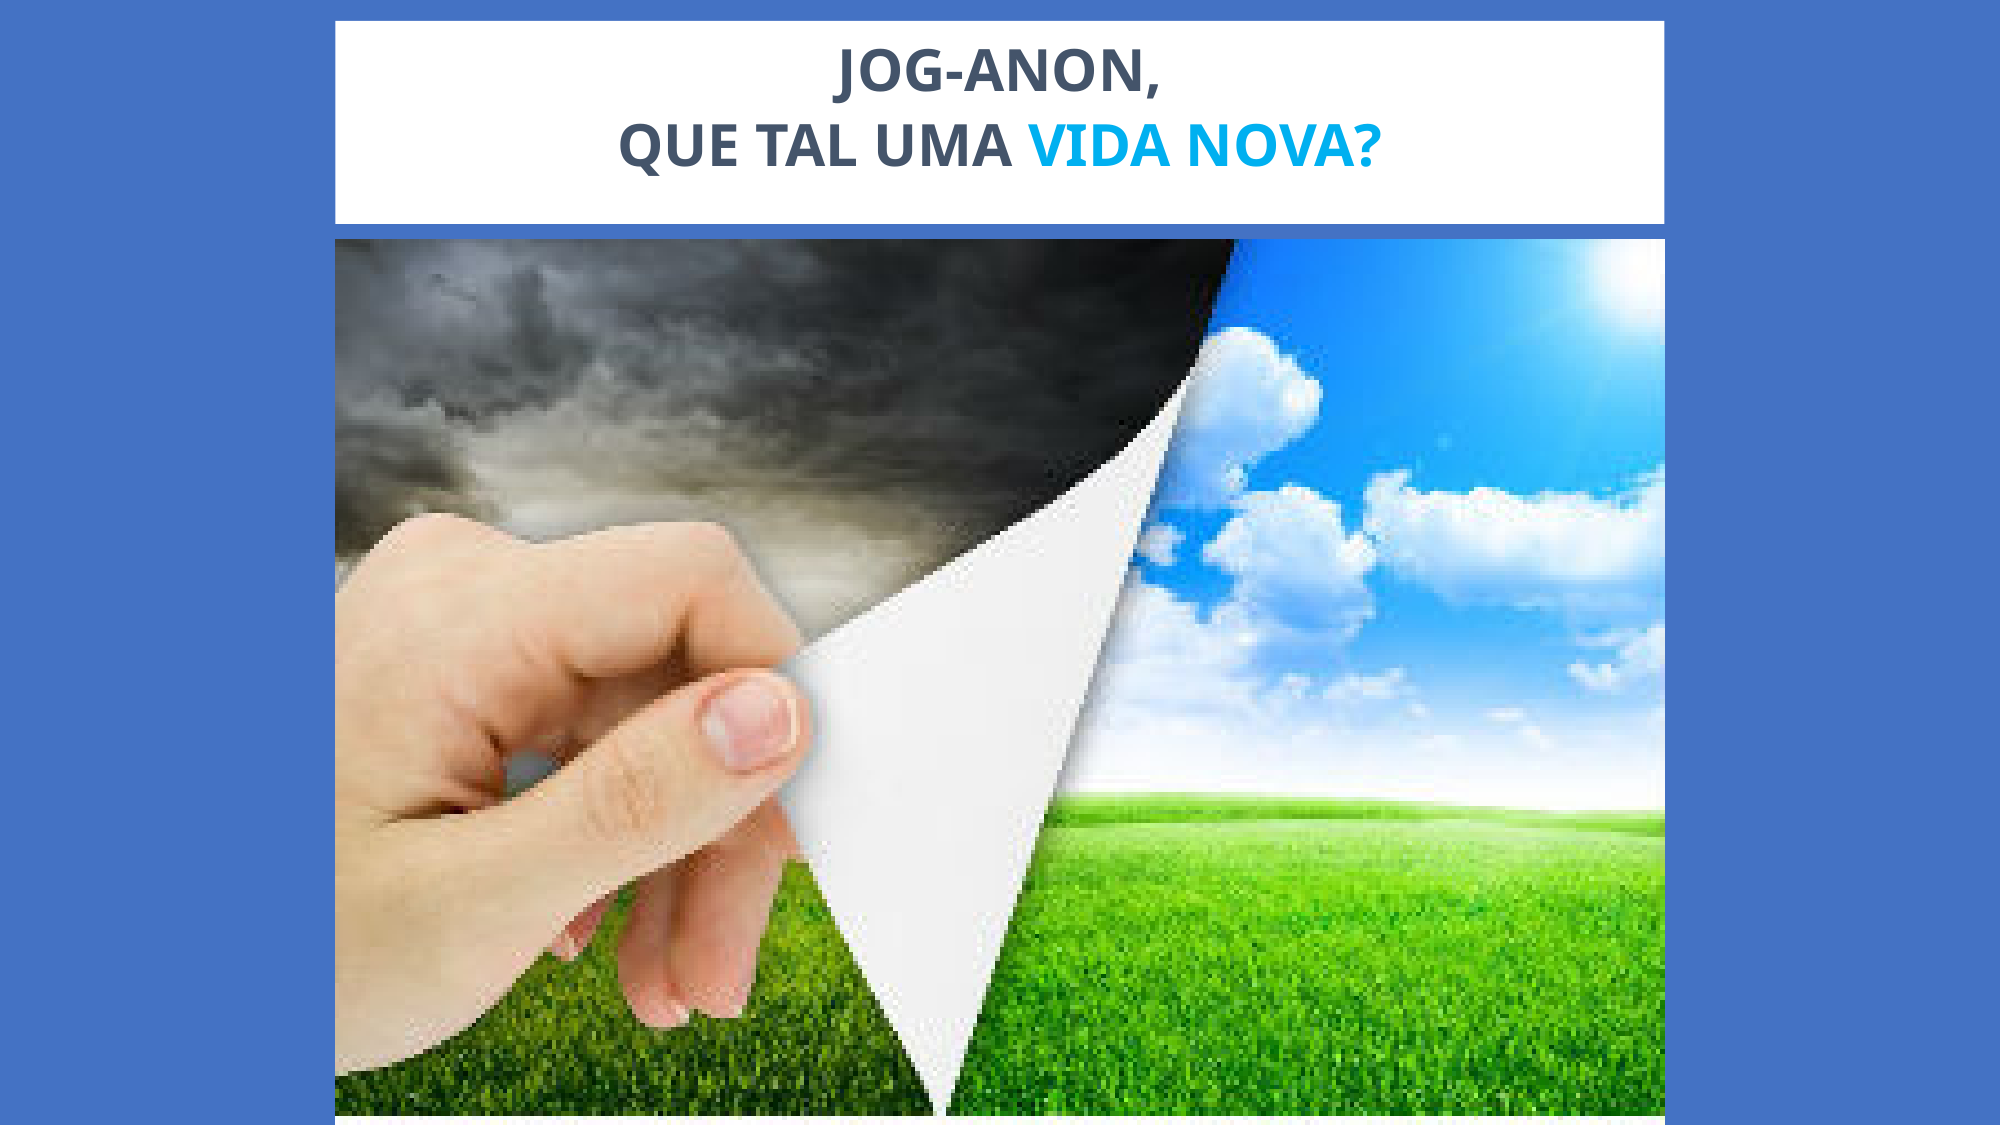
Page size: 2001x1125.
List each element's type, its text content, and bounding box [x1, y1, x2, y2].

picture [335, 239, 1665, 1125]
text_box JOG-ANON, QUE TAL UMA VIDA NOVA? [335, 20, 1665, 224]
